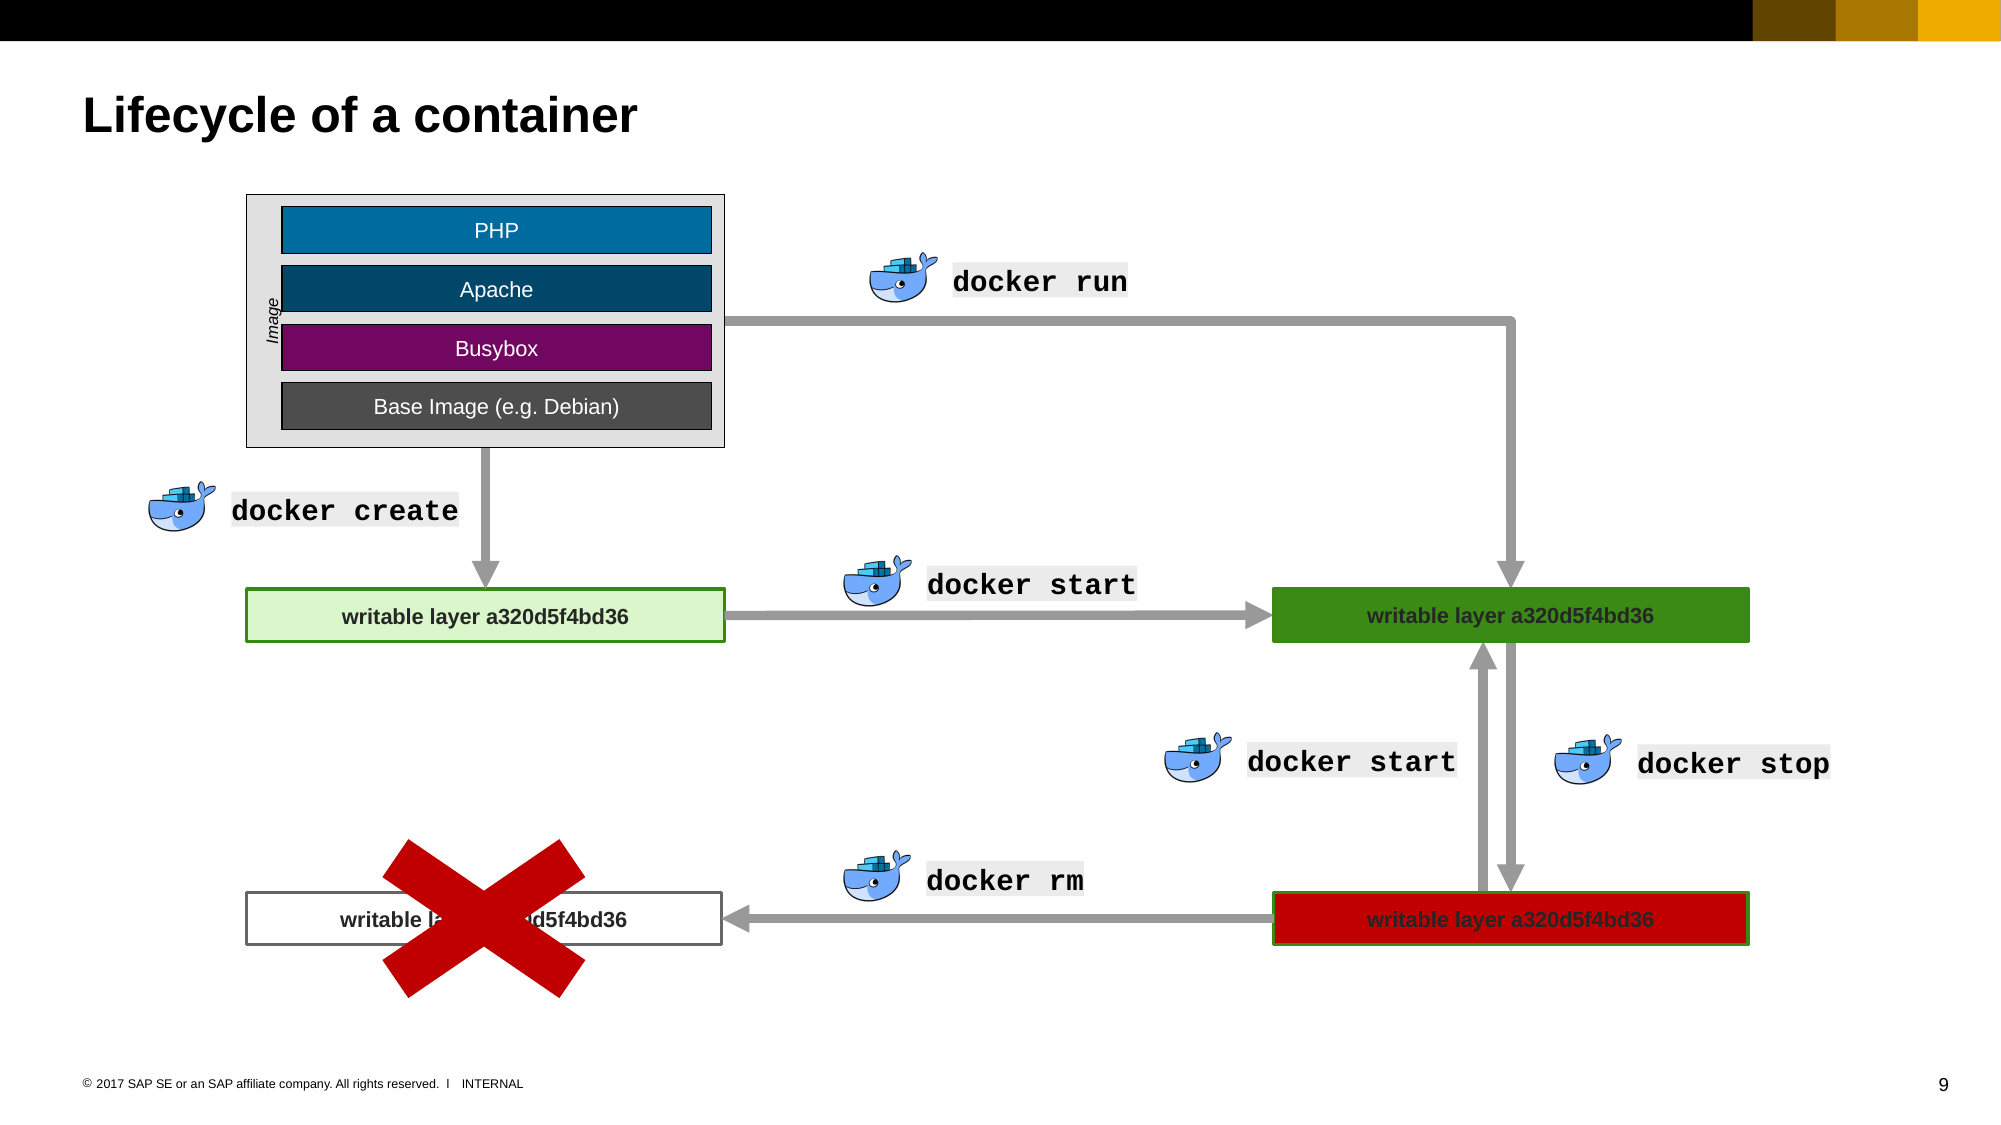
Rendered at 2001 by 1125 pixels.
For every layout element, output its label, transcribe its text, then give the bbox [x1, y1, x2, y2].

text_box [1163, 731, 1459, 783]
text_box writable layer a320d5f4bd36 [1272, 891, 1750, 946]
text_box writable layer a320d5f4bd36 [526, 891, 723, 946]
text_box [724, 320, 1512, 590]
text_box [382, 839, 586, 999]
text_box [843, 850, 1085, 902]
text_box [1554, 733, 1832, 785]
text_box writable layer a320d5f4bd36 [245, 891, 442, 946]
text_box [869, 251, 1129, 303]
text_box writable layer a320d5f4bd36 [1272, 587, 1750, 643]
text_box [843, 598, 1139, 607]
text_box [148, 481, 461, 533]
title Lifecycle of a container [82, 82, 1918, 144]
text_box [246, 194, 725, 449]
text_box writable layer a320d5f4bd36 [245, 587, 726, 643]
